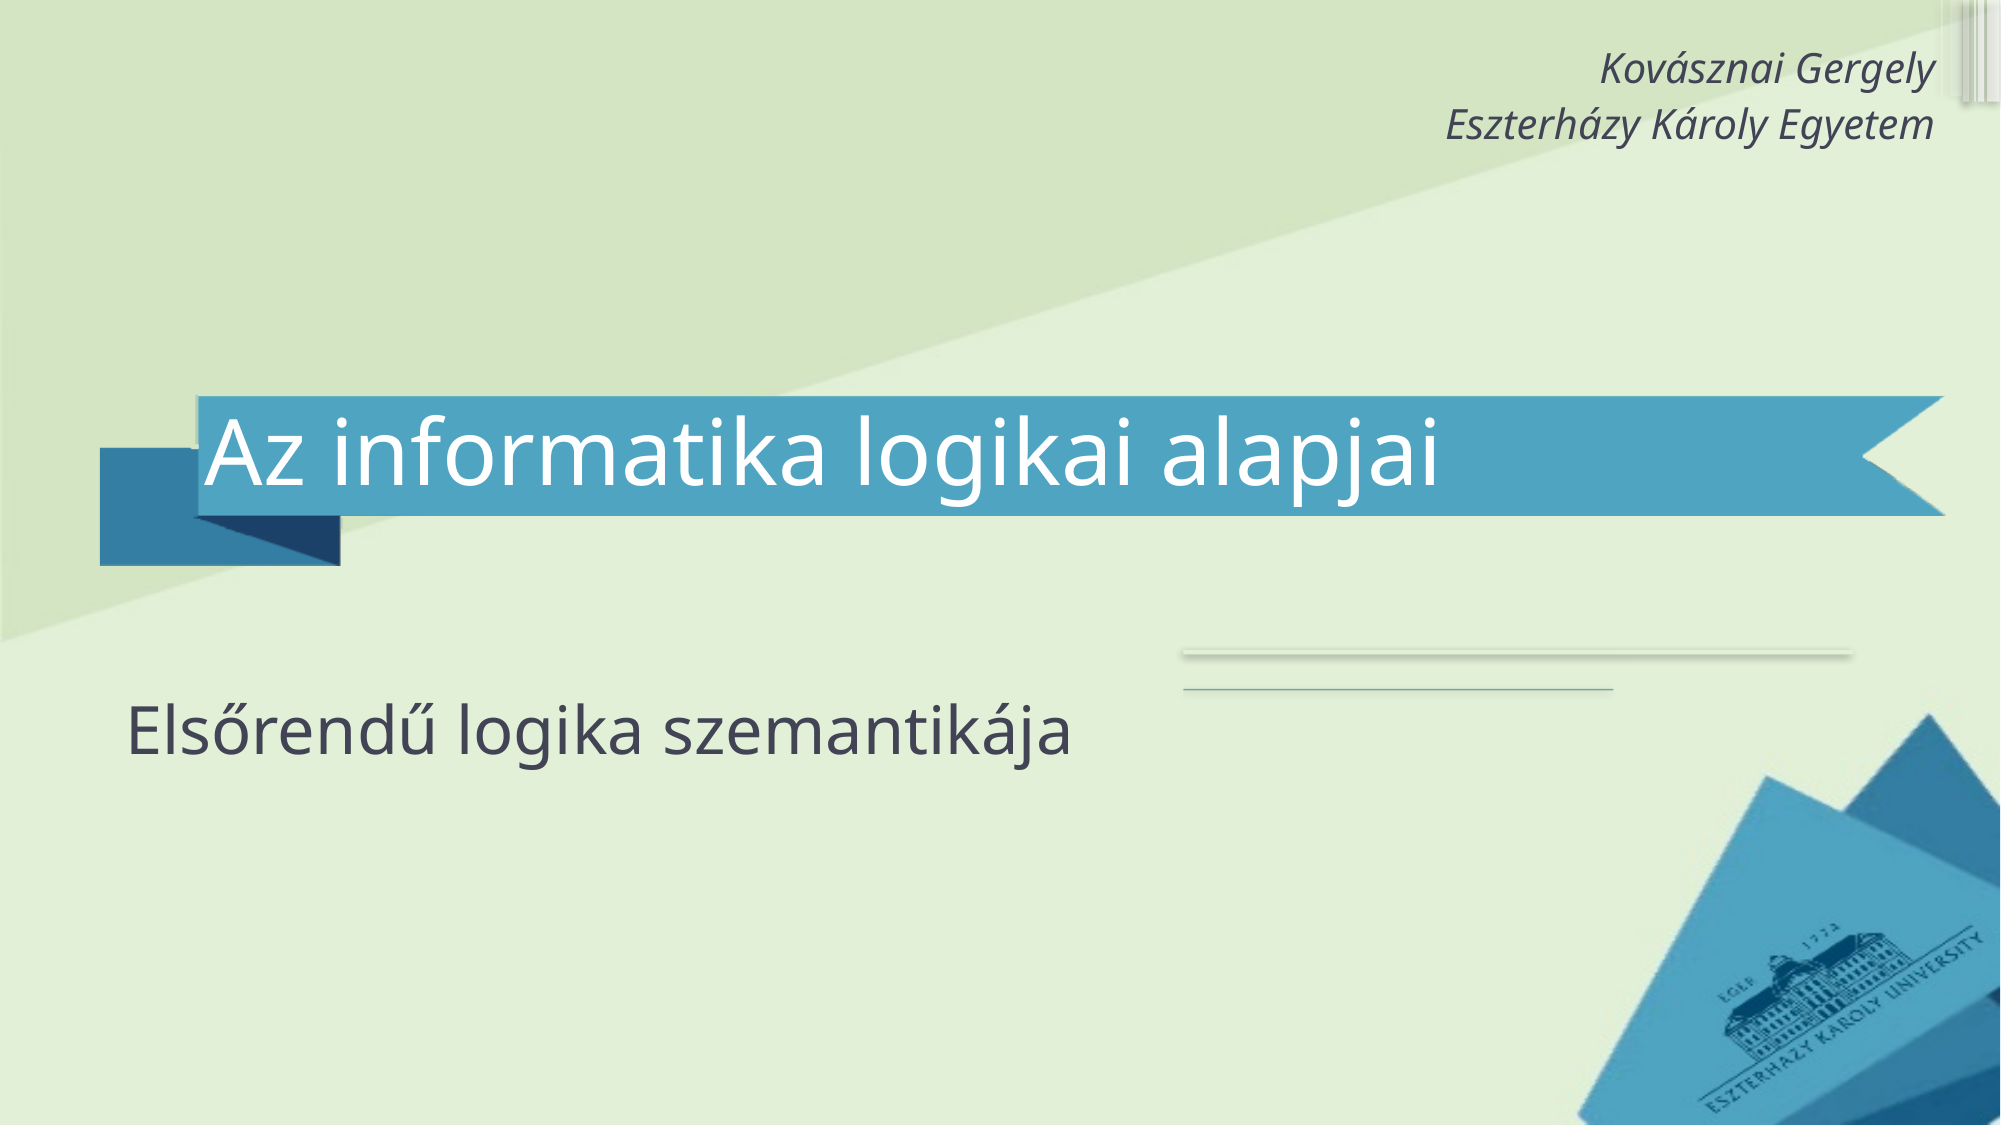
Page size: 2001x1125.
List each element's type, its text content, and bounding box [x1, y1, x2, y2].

picture [0, 0, 2001, 1125]
subtitle Elsőrendű logika szemantikája [99, 680, 1184, 969]
title Az informatika logikai alapjai [99, 394, 1950, 566]
